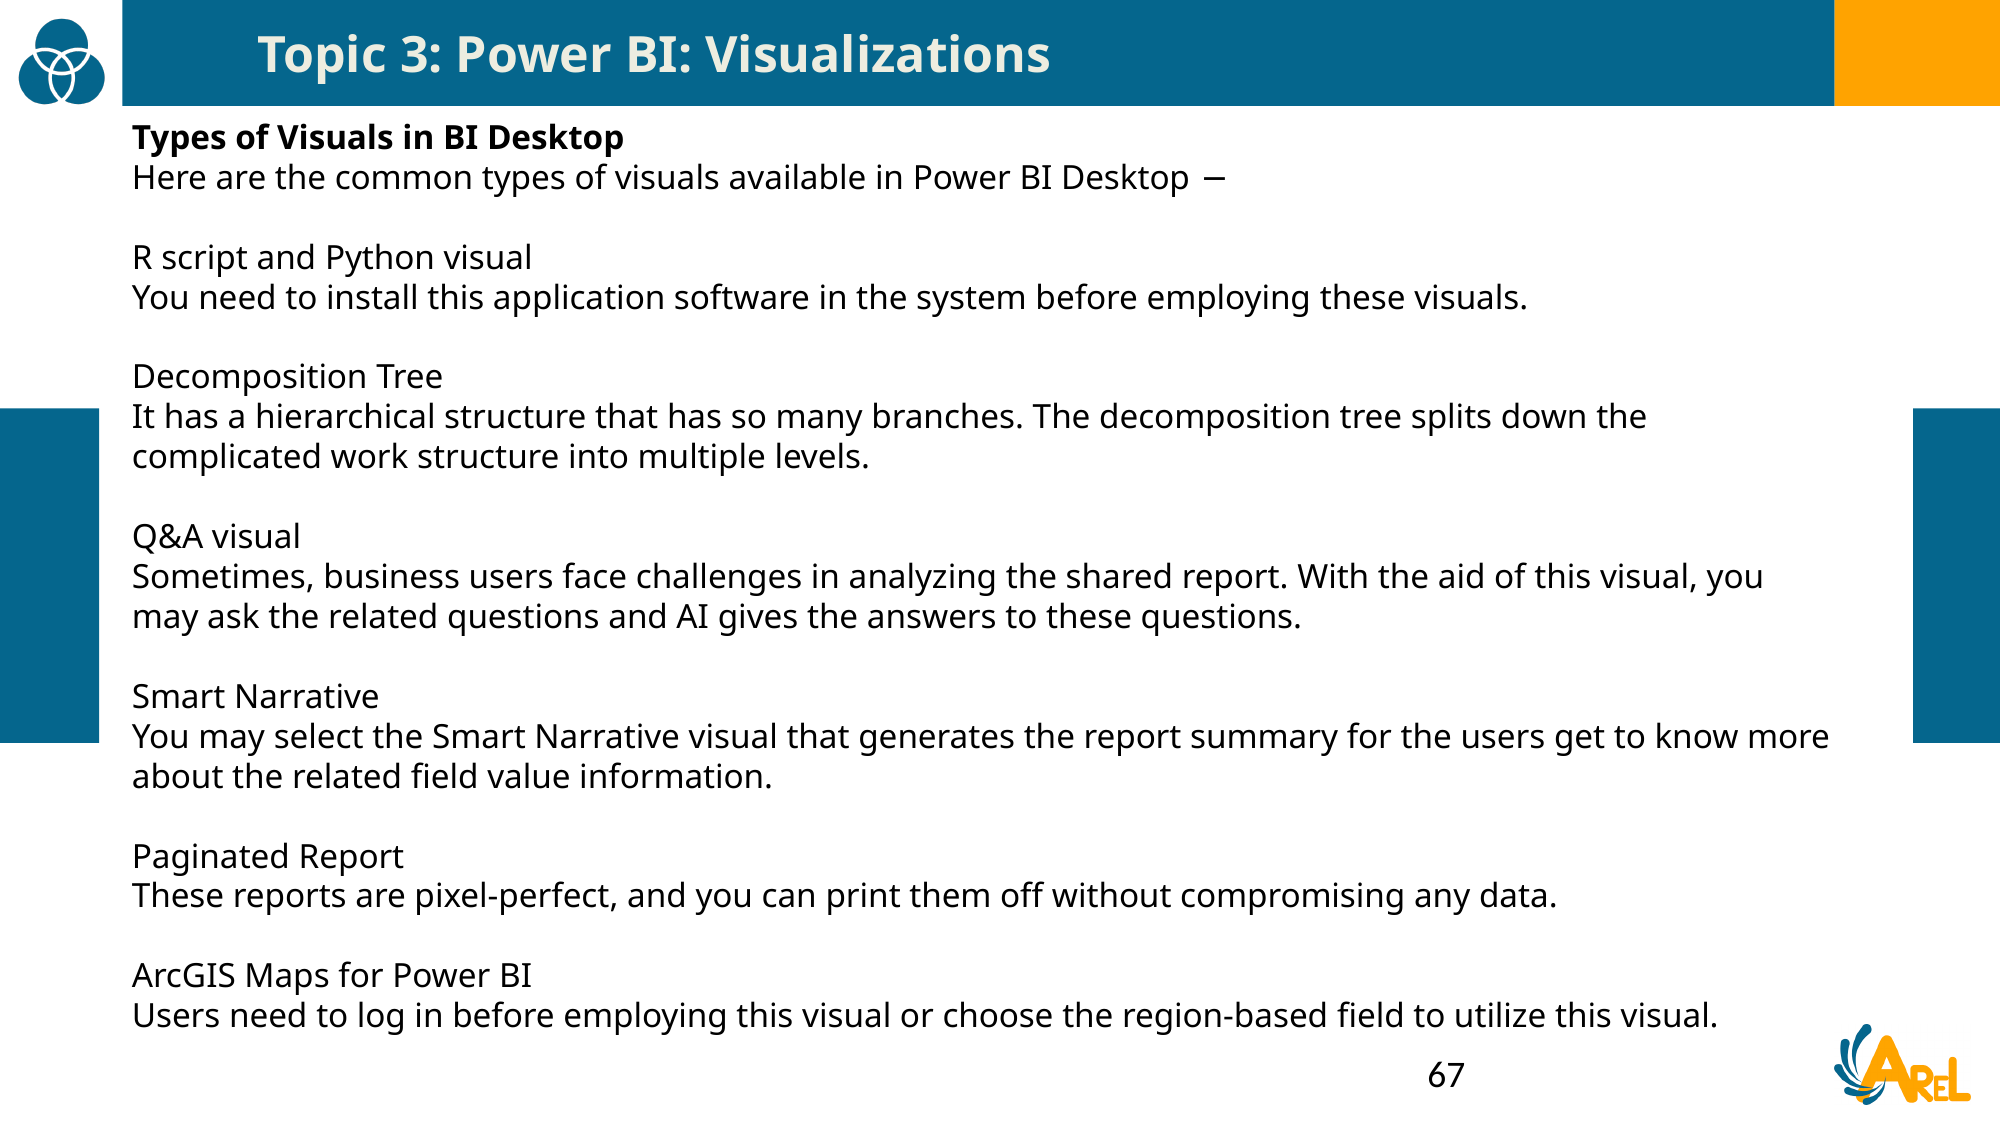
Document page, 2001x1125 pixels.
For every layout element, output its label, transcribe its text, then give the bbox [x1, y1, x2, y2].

picture [0, 0, 123, 123]
picture [1863, 1024, 1971, 1105]
text_box [1912, 407, 2000, 744]
text_box [0, 407, 100, 744]
picture [1850, 1024, 1863, 1042]
text_box Topic 3: Power BI: Visualizations [243, 15, 1802, 91]
text_box Types of Visuals in BI Desktop Here are the common types of visuals available in Power BI Desktop − R script and Python visual You need to install this application software in the system before employing these visuals. Decomposition Tree It has a hierarchical structure that has so many branches. The decomposition tree splits down the complicated work structure into multiple levels. Q&A visual Sometimes, business users face challenges in analyzing the shared report. With the aid of this visual, you may ask the related questions and AI gives the answers to these questions. Smart Narrative You may select the Smart Narrative visual that generates the report summary for the users get to know more about the related field value information. Paginated Report These reports are pixel-perfect, and you can print them off without compromising any data. ArcGIS Maps for Power BI Users need to log in before employing this visual or choose the region-based field to utilize this visual. [117, 108, 1850, 1042]
slide_number 67 [1412, 1042, 1863, 1103]
